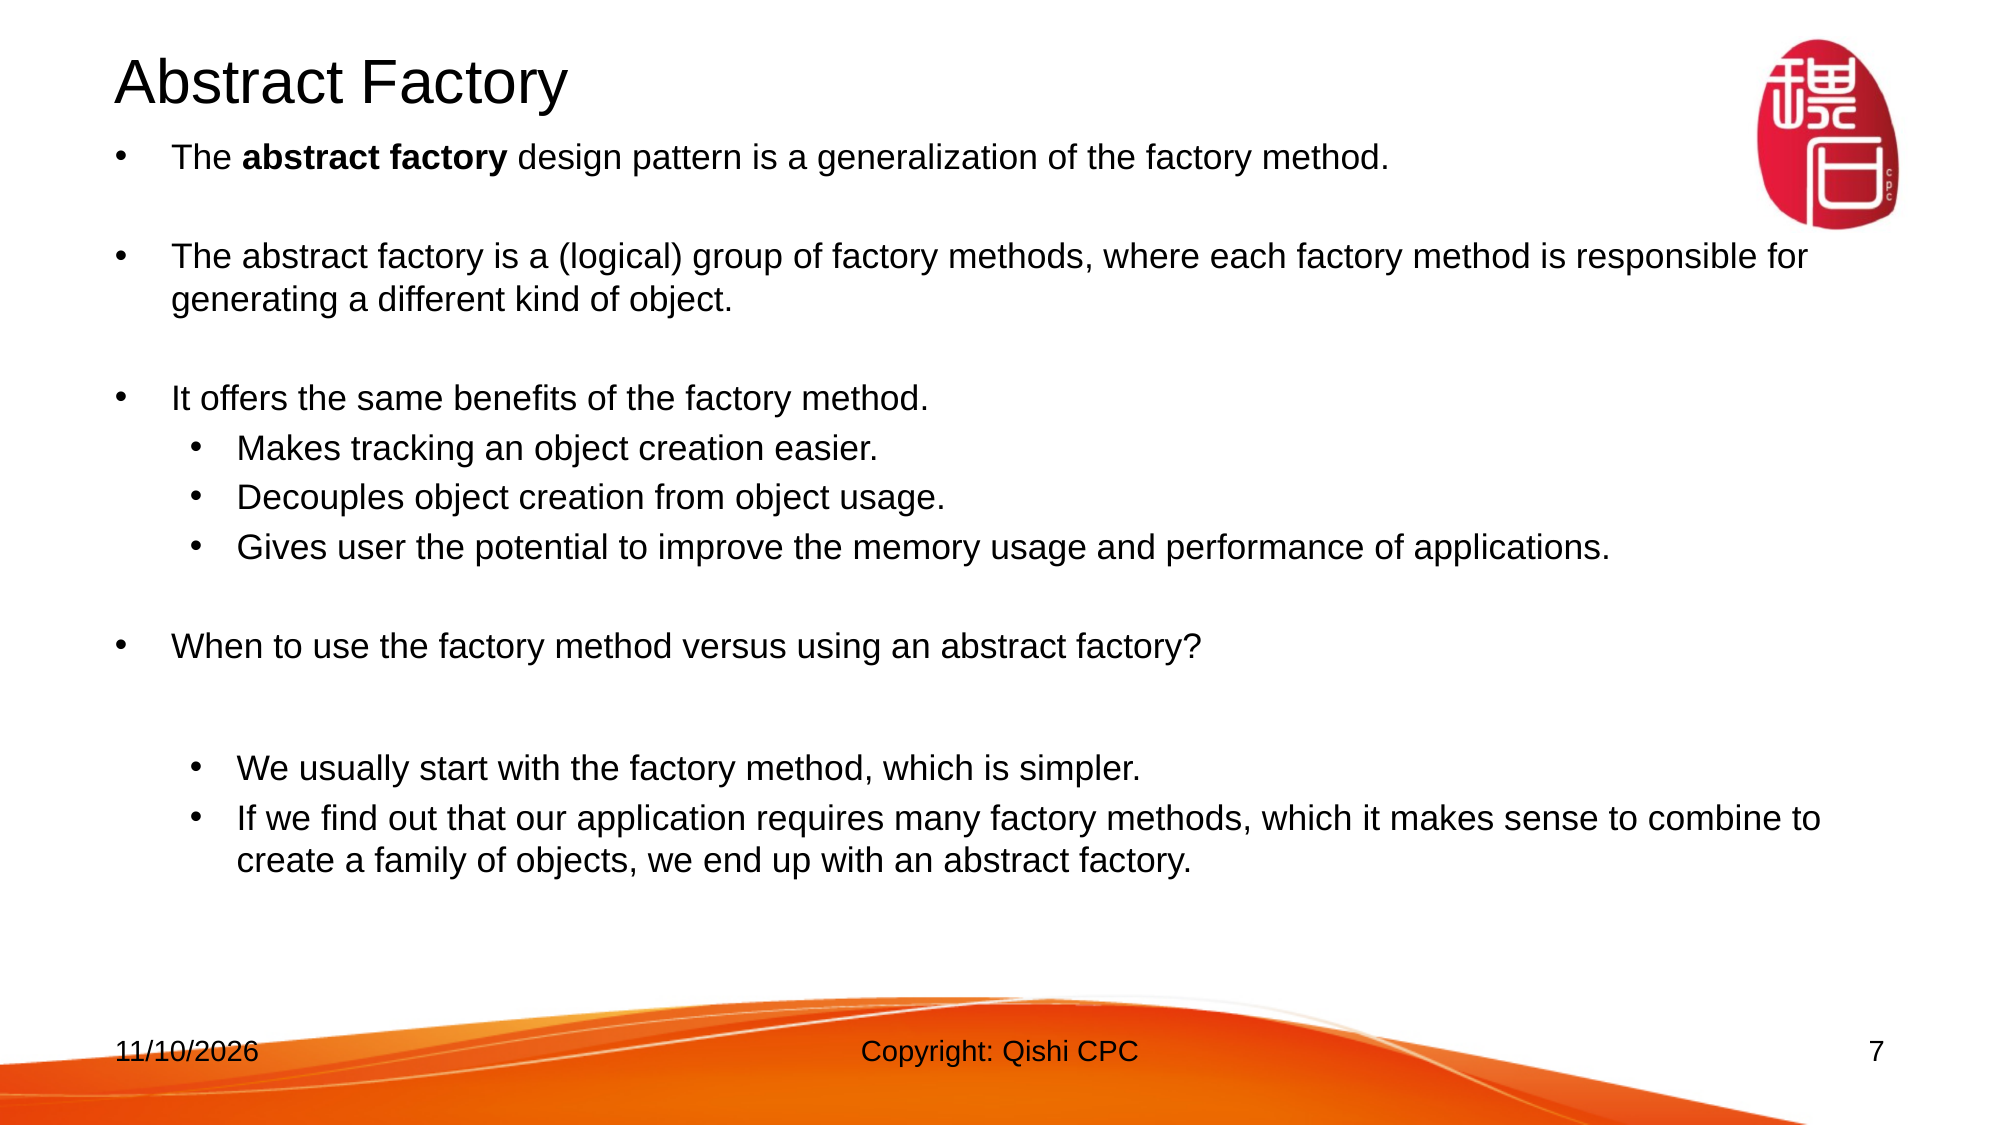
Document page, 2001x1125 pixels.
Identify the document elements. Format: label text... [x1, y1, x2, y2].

slide_number 7 [1433, 1024, 1900, 1103]
footer Copyright: Qishi CPC [683, 1024, 1317, 1103]
title Abstract Factory [99, 30, 1901, 126]
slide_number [99, 1024, 567, 1103]
picture [0, 0, 2000, 1125]
list The abstract factory design pattern is a generalization of the factory method. The abstract factory is a (logical) group of factory methods, where each factory method is responsible for generating a different kind of object. It offers the same benefits of the factory method. Makes tracking an object creation easier. Decouples object creation from object usage. Gives user the potential to improve the memory usage and performance of applications. When to use the factory method versus using an abstract factory? We usually start with the factory method, which is simpler. If we find out that our application requires many factory methods, which it makes sense to combine to create a family of objects, we end up with an abstract factory. [99, 126, 1901, 1006]
